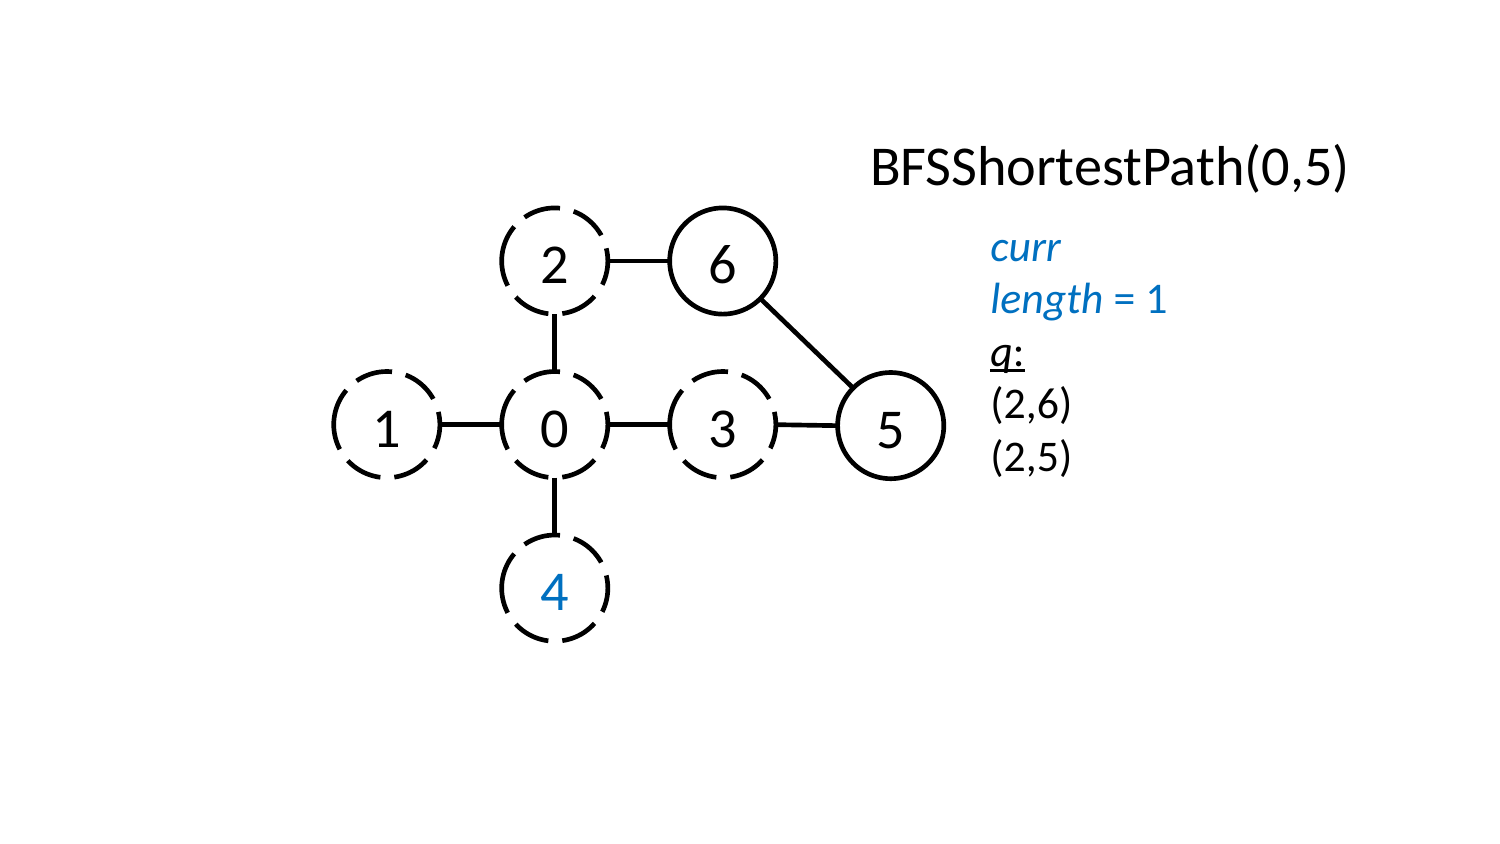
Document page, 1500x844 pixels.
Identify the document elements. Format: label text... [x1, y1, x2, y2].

text_box BFSShortestPath(0,5) [858, 124, 1362, 203]
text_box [760, 298, 854, 389]
text_box 1 [332, 370, 441, 479]
text_box 5 [836, 371, 945, 480]
text_box 3 [668, 370, 777, 479]
text_box curr length = 1 q: (2,6) (2,5) [979, 212, 1397, 486]
text_box 2 [500, 206, 609, 316]
text_box 0 [500, 370, 609, 479]
text_box 6 [668, 206, 777, 316]
text_box 4 [500, 534, 609, 643]
